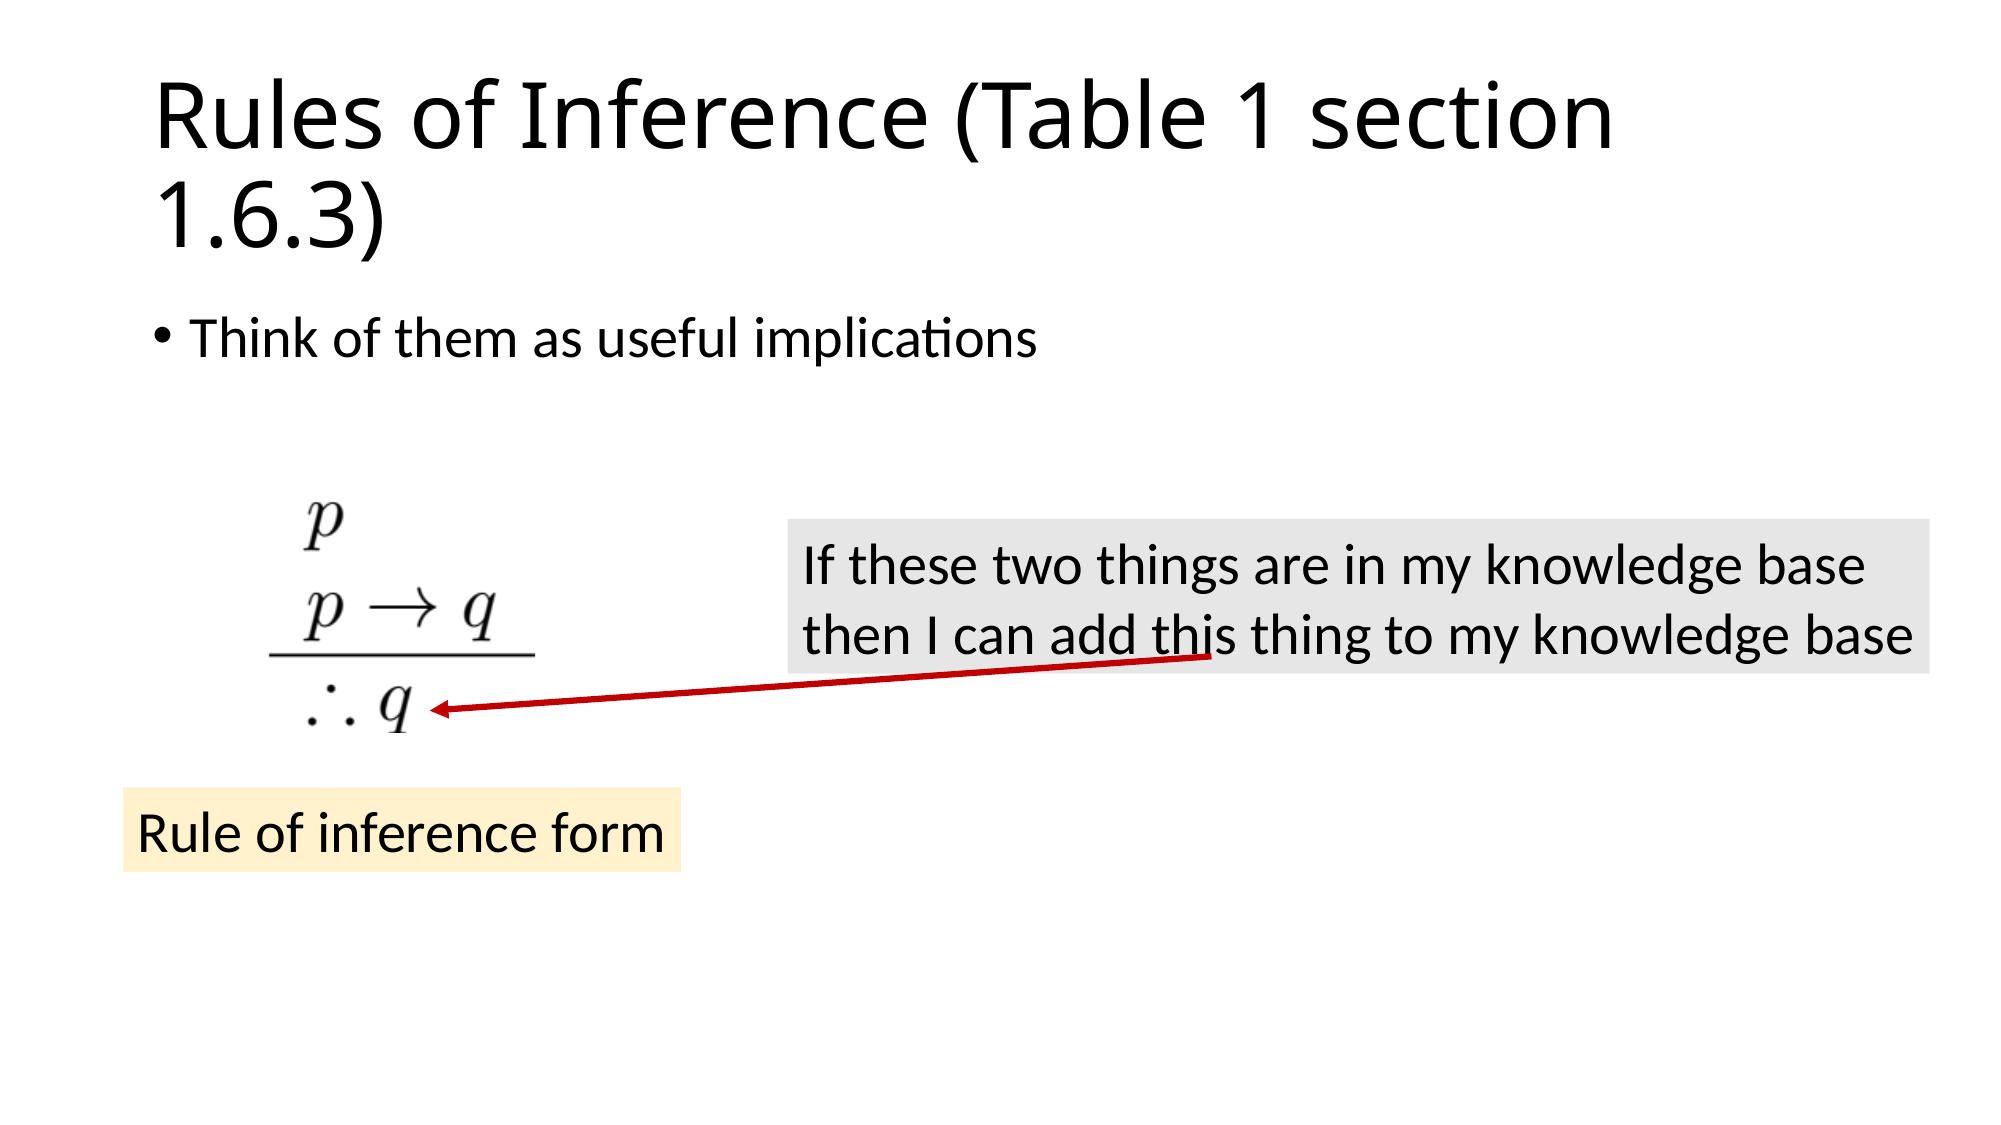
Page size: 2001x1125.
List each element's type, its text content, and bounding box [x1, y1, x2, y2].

text_box If these two things are in my knowledge base then I can add this thing to my knowledge base [787, 518, 1930, 674]
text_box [429, 656, 1212, 711]
list Think of them as useful implications [137, 299, 1863, 1014]
picture [268, 501, 536, 733]
title Rules of Inference (Table 1 section 1.6.3) [137, 59, 1863, 278]
text_box Rule of inference form [123, 787, 681, 872]
